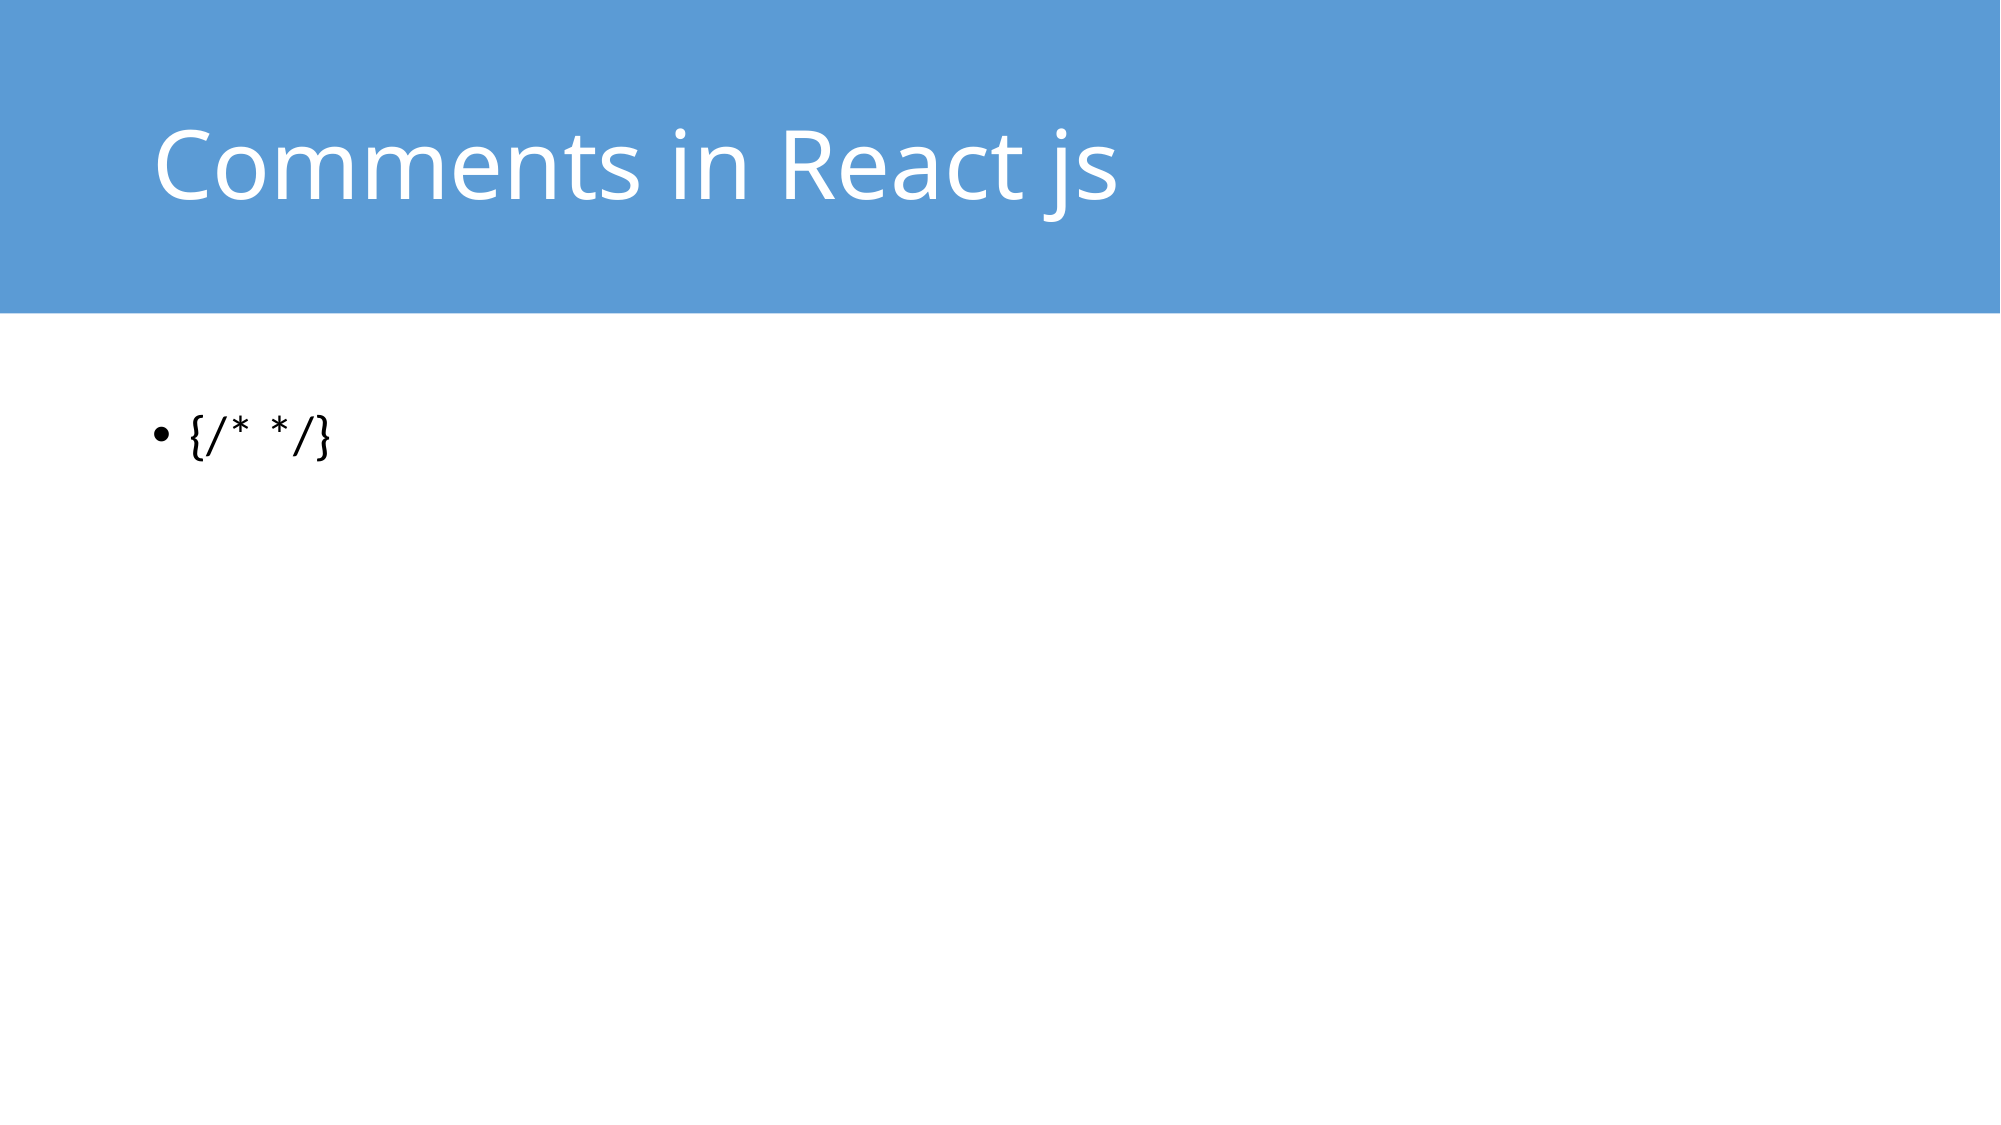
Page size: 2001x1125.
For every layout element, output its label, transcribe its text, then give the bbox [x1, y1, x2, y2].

title Comments in React js [137, 59, 1863, 278]
list {/* */} [137, 399, 1863, 1014]
text_box [0, 0, 2000, 314]
